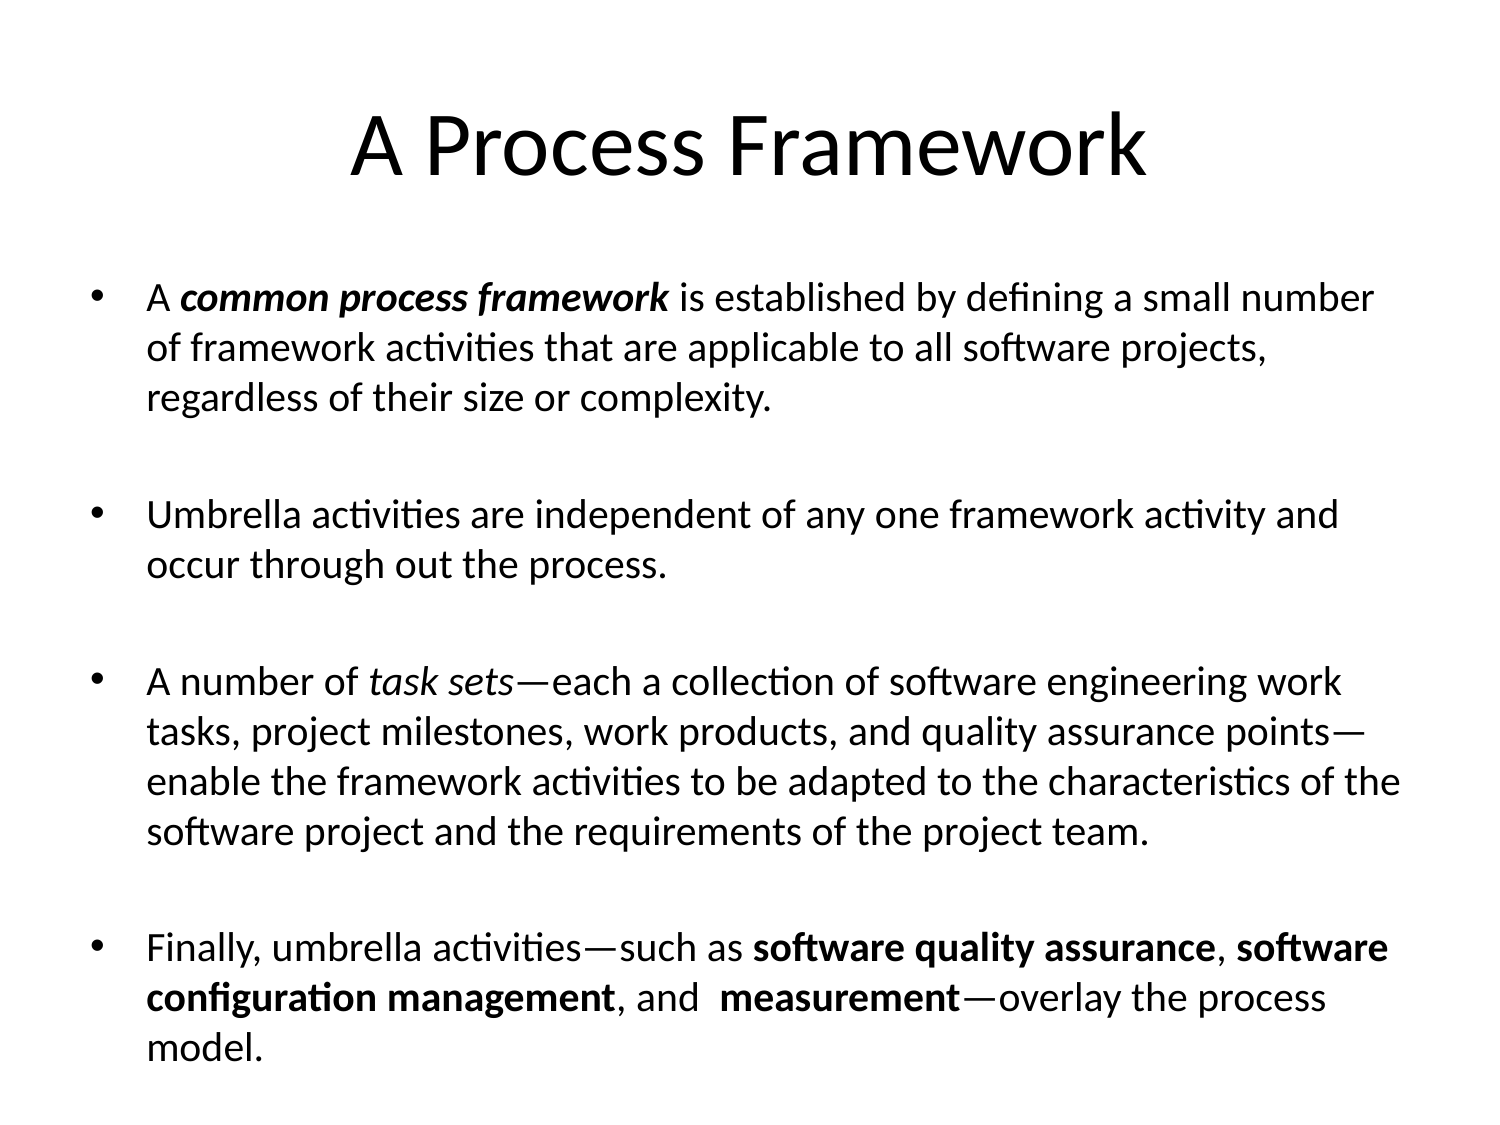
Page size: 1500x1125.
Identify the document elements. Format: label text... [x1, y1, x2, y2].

list A common process framework is established by defining a small number of framework activities that are applicable to all software projects, regardless of their size or complexity. Umbrella activities are independent of any one framework activity and occur through out the process. A number of task sets—each a collection of software engineering work tasks, project milestones, work products, and quality assurance points—enable the framework activities to be adapted to the characteristics of the software project and the requirements of the project team. Finally, umbrella activities—such as software quality assurance, software configuration management, and measurement—overlay the process model. [75, 262, 1425, 1005]
title A Process Framework [75, 45, 1425, 233]
